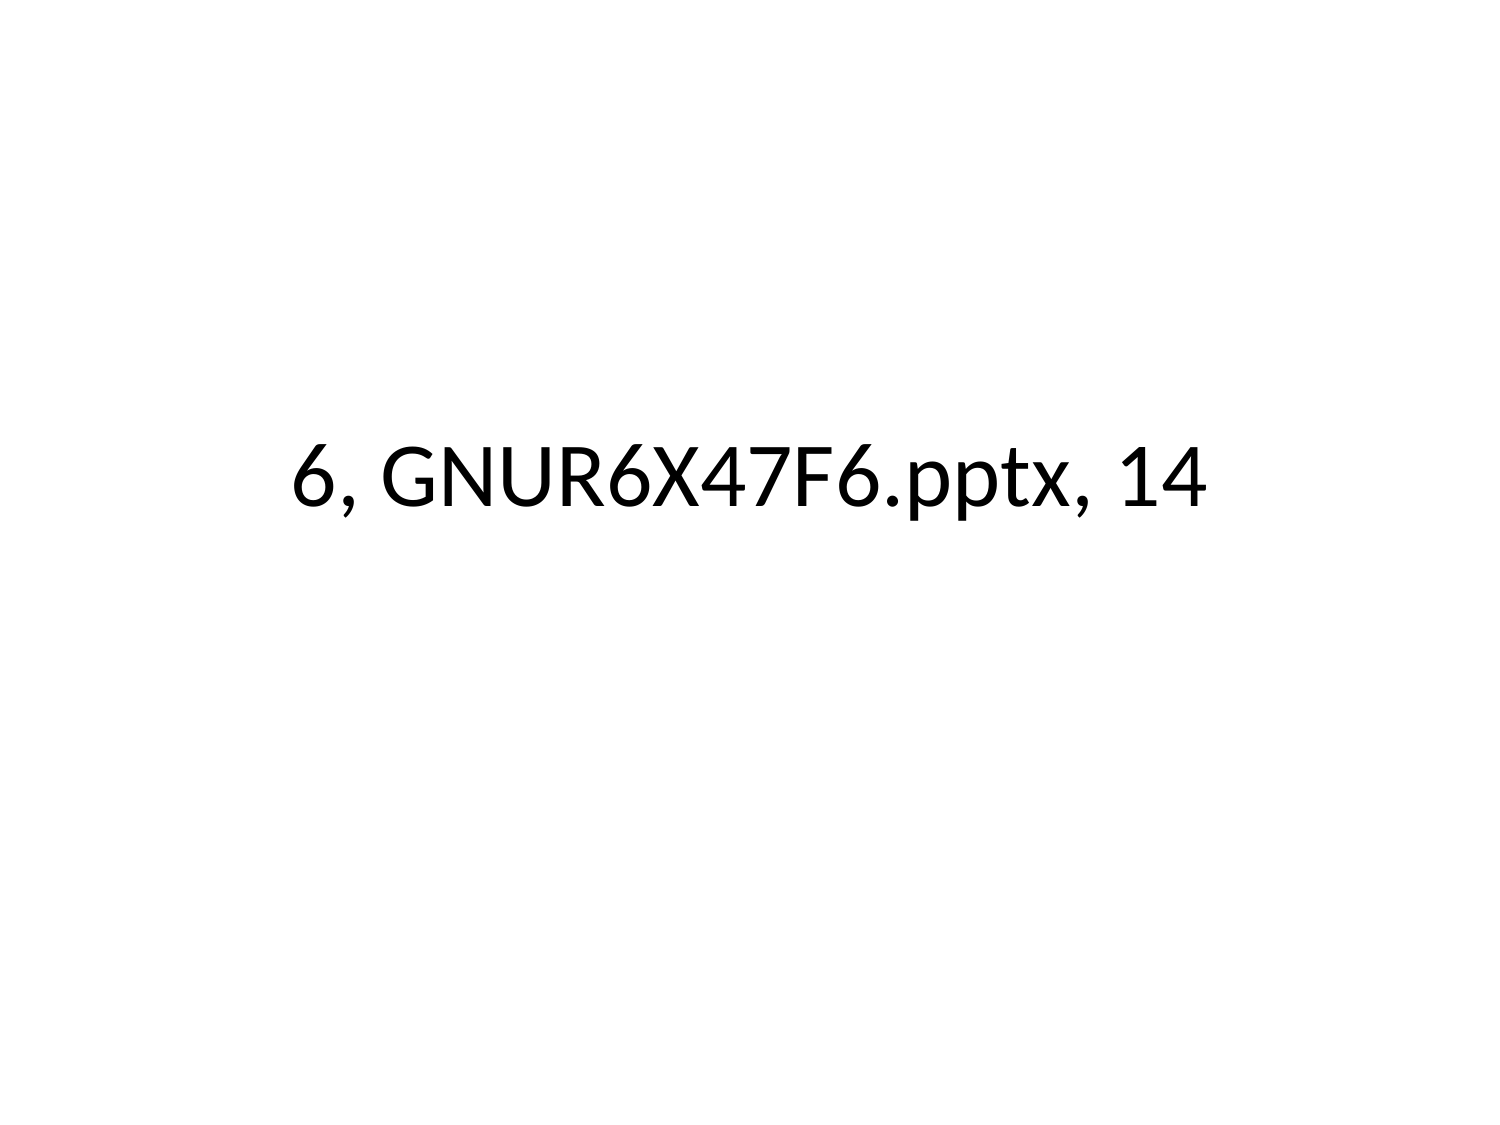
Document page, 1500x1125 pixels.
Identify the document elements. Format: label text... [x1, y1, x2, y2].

title 6, GNUR6X47F6.pptx, 14 [112, 349, 1388, 591]
